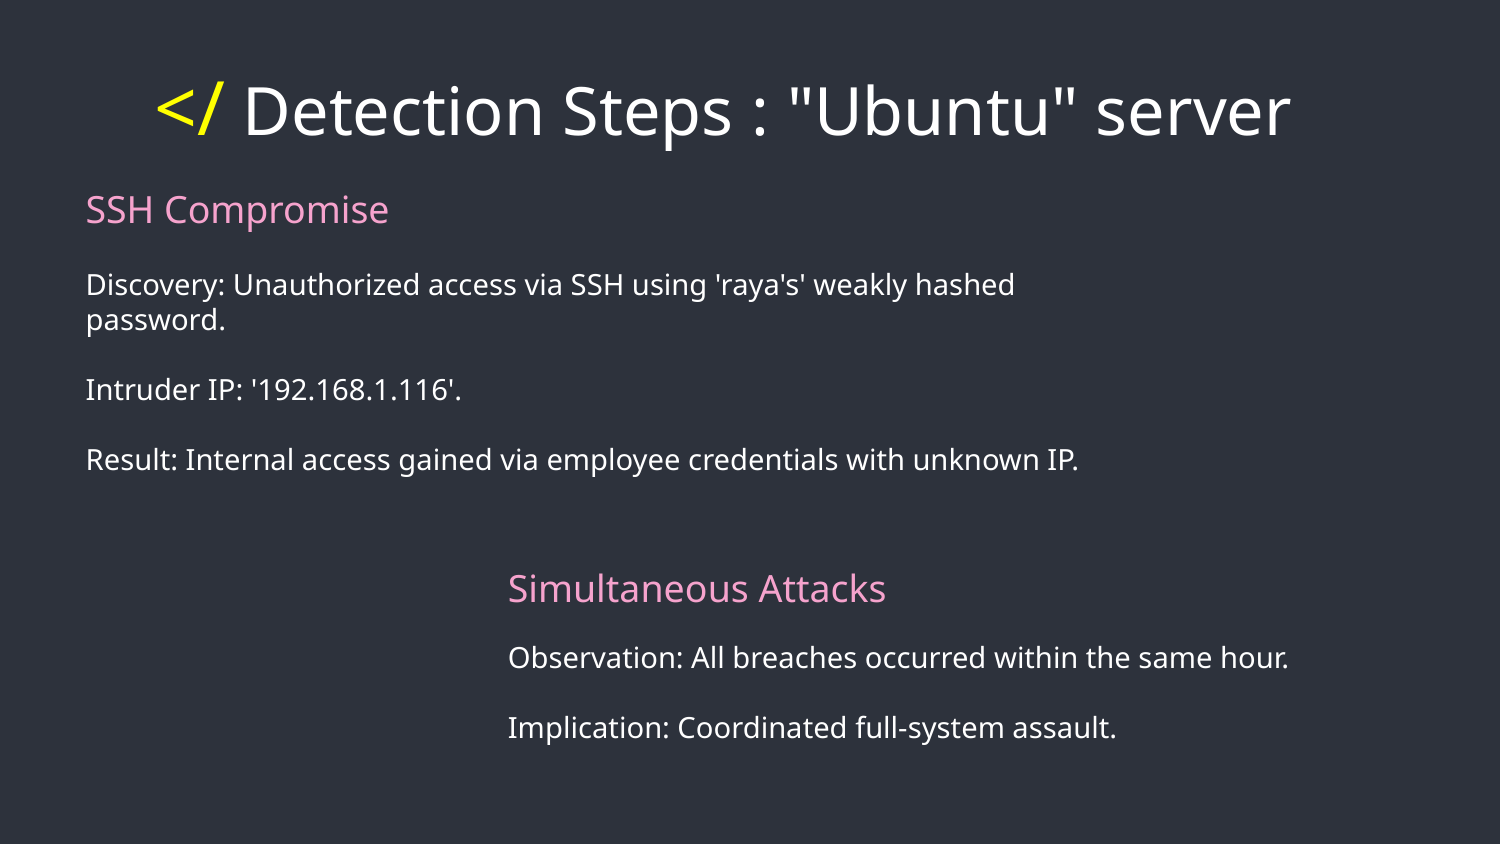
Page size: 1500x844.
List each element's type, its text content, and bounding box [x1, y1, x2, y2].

text_box SSH Compromise Discovery: Unauthorized access via SSH using 'raya's' weakly hashed password. Intruder IP: '192.168.1.116'. Result: Internal access gained via employee credentials with unknown IP. [70, 178, 1101, 519]
title </ Detection Steps : "Ubuntu" server [139, 45, 1404, 140]
text_box Simultaneous Attacks Observation: All breaches occurred within the same hour. Implication: Coordinated full-system assault. [493, 557, 1443, 753]
